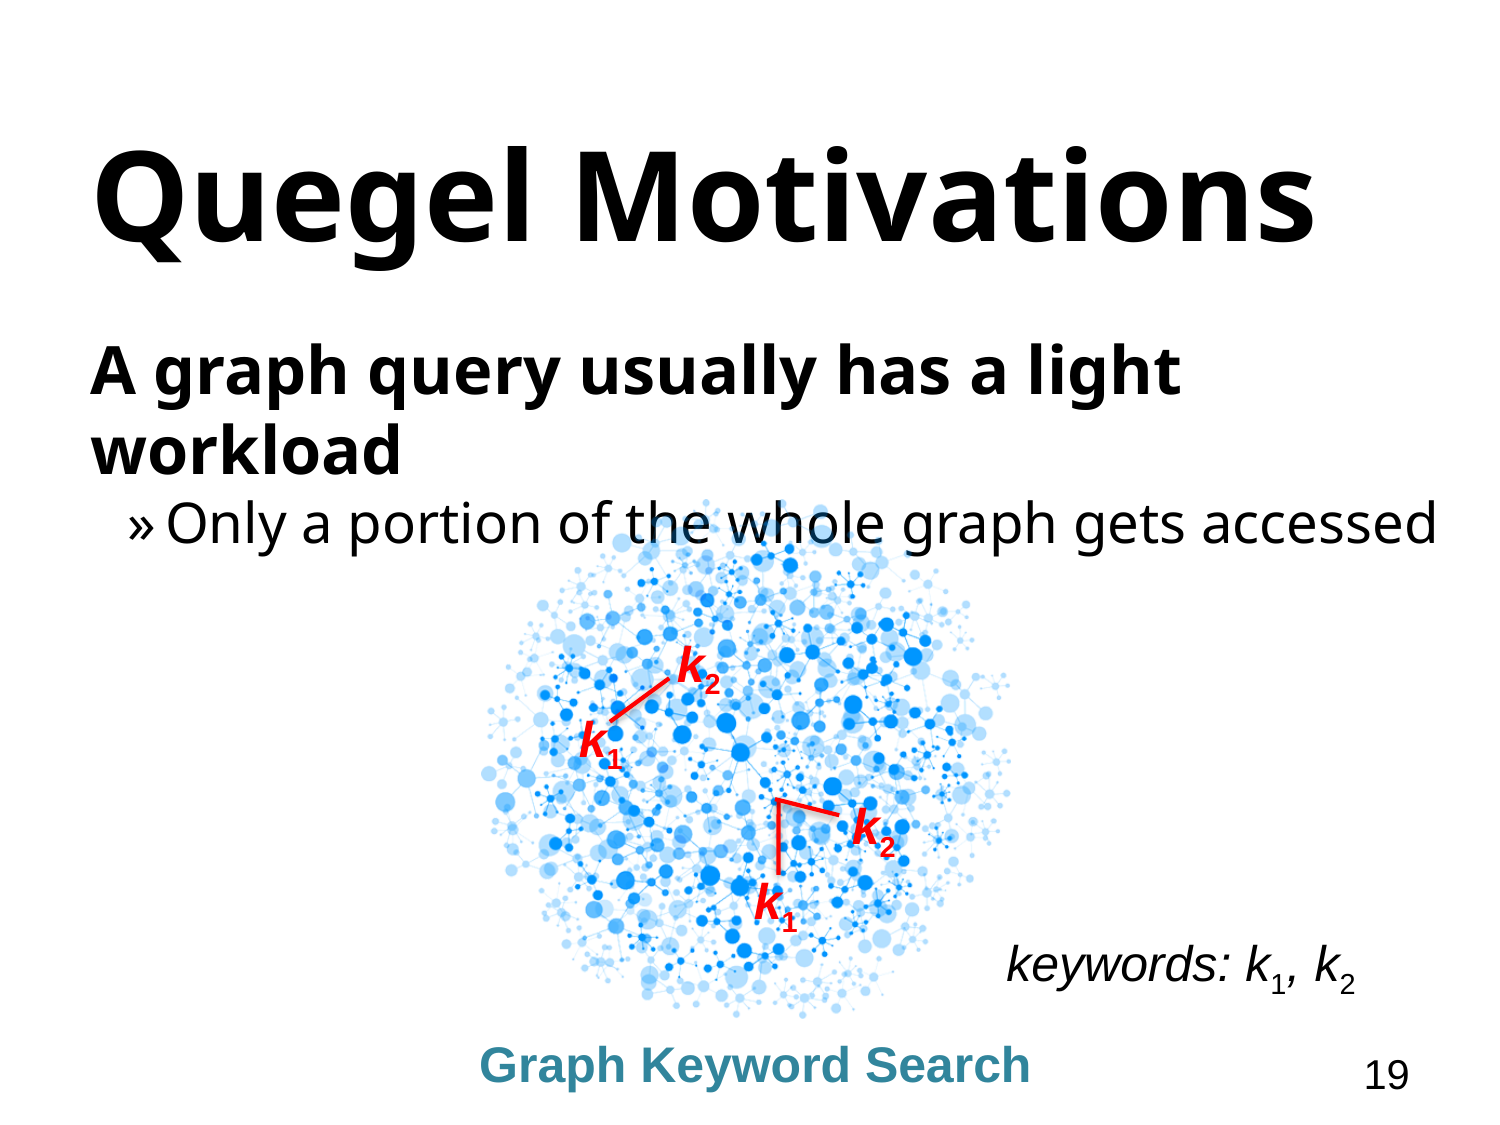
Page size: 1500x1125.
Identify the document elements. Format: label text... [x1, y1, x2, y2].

title Quegel Motivations [74, 97, 1426, 286]
list A graph query usually has a light workload Only a portion of the whole graph gets accessed [74, 319, 1473, 1013]
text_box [609, 677, 670, 722]
slide_number 19 [1074, 1042, 1425, 1103]
text_box keywords: k1, k2 [1016, 924, 1371, 1008]
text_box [774, 798, 840, 816]
picture [481, 499, 1011, 1020]
text_box Graph Keyword Search [464, 1024, 1047, 1100]
